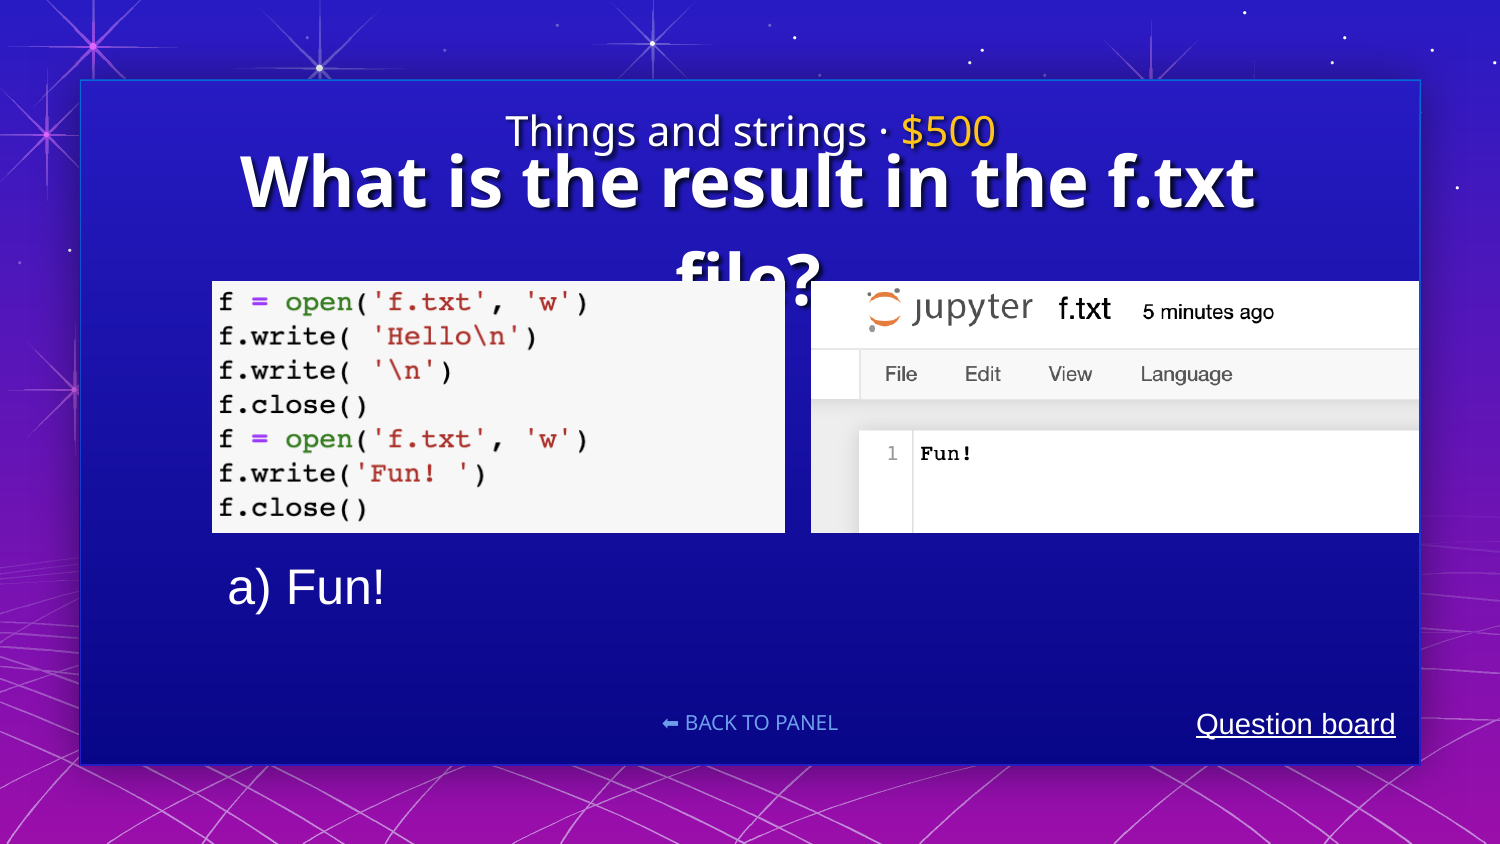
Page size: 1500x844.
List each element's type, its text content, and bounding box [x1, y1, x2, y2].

text_box a) Fun! [212, 546, 468, 682]
text_box What is the result in the f.txt file? [167, 0, 1330, 484]
picture [212, 281, 785, 534]
text_box Question board [1181, 698, 1429, 748]
picture [811, 281, 1419, 534]
